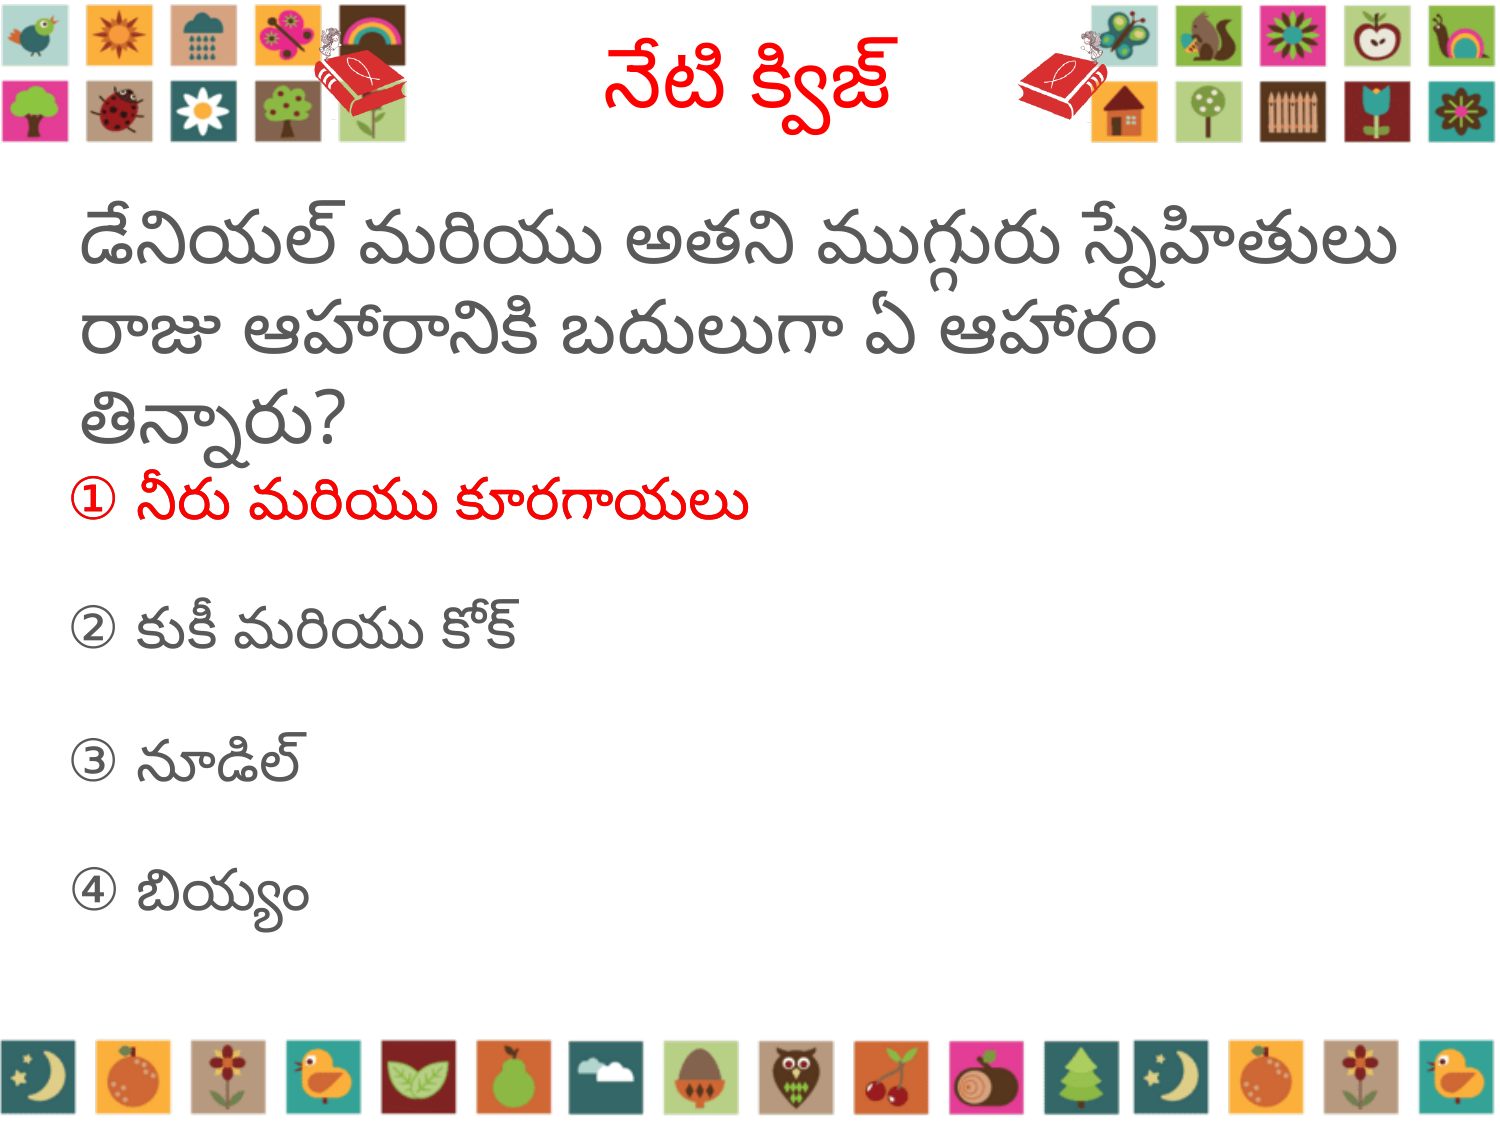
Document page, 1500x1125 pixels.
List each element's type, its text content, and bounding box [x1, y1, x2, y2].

text_box ① నీరు మరియు కూరగాయలు [52, 454, 1483, 539]
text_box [0, 1028, 1500, 1118]
text_box డేనియల్ మరియు అతని ముగ్గురు స్నేహితులు రాజు ఆహారానికి బదులుగా ఏ ఆహారం తిన్నారు? [64, 181, 1447, 454]
picture [986, 3, 1500, 150]
text_box ③ నూడిల్ [53, 716, 1483, 801]
text_box నేటి క్విజ్ [425, 16, 1076, 131]
text_box ④ బియ్యం [53, 844, 1483, 930]
picture [0, 3, 439, 150]
text_box ② కుకీ మరియు కోక్ [53, 582, 1436, 668]
